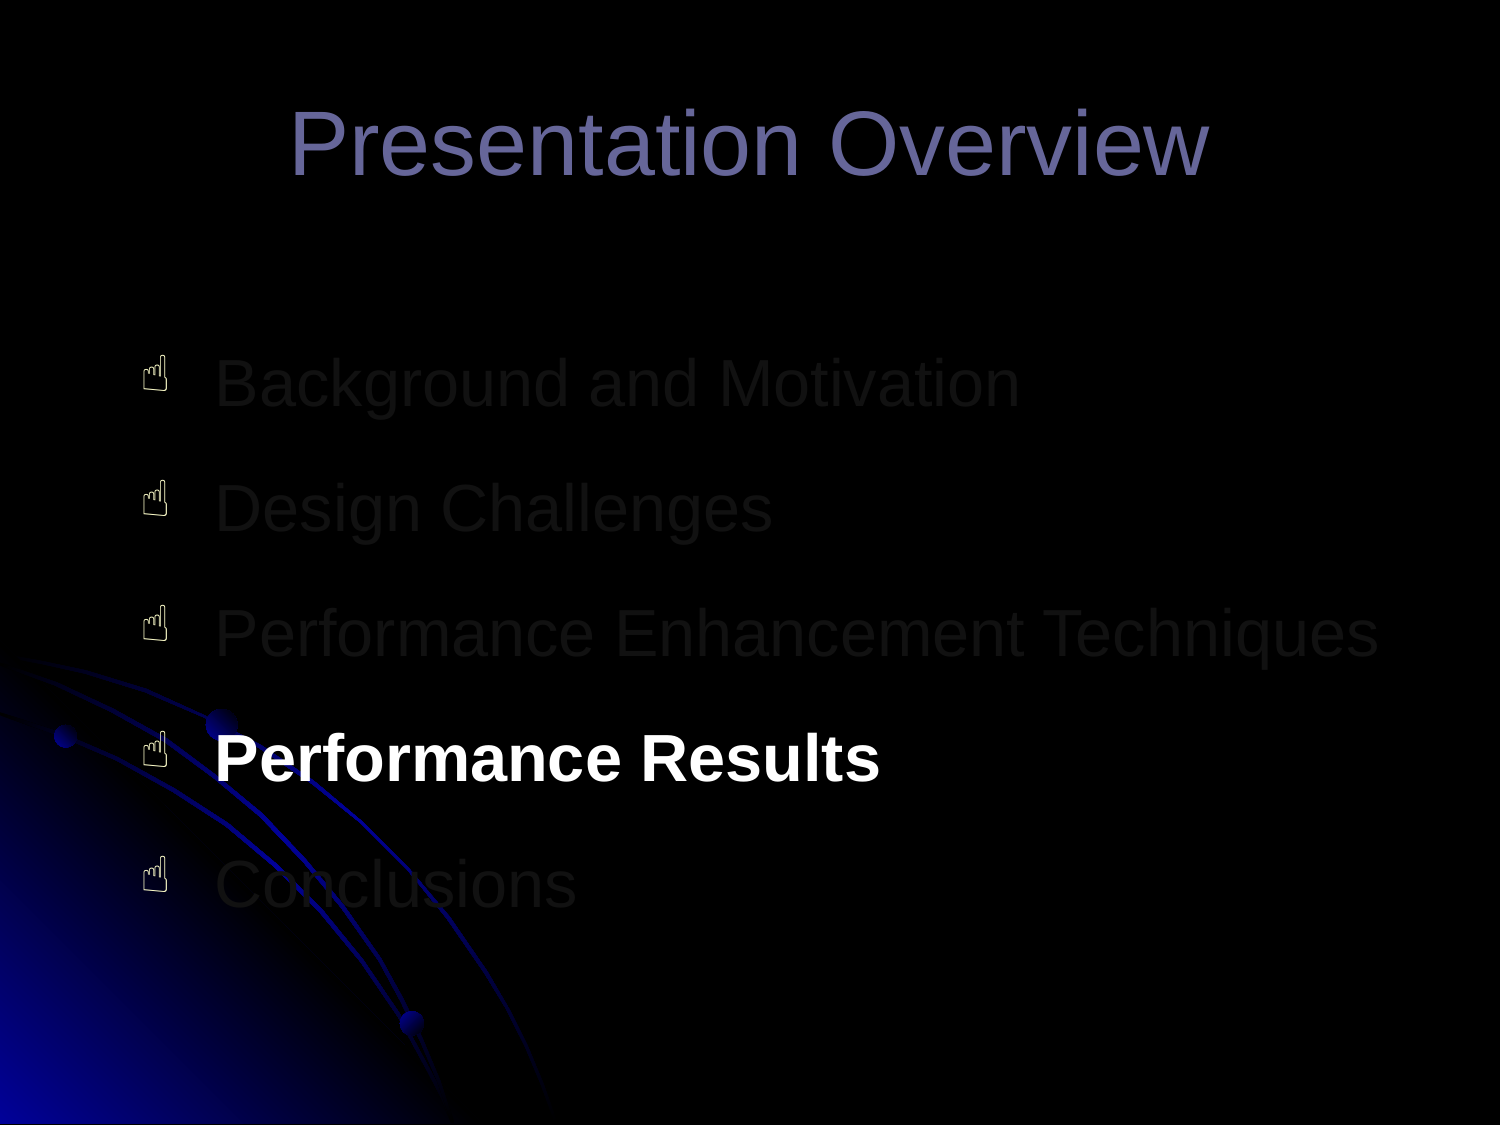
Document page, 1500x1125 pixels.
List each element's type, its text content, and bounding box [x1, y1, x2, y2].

title Presentation Overview [75, 45, 1425, 233]
list Background and Motivation Design Challenges Performance Enhancement Techniques Performance Results Conclusions [125, 299, 1425, 1006]
